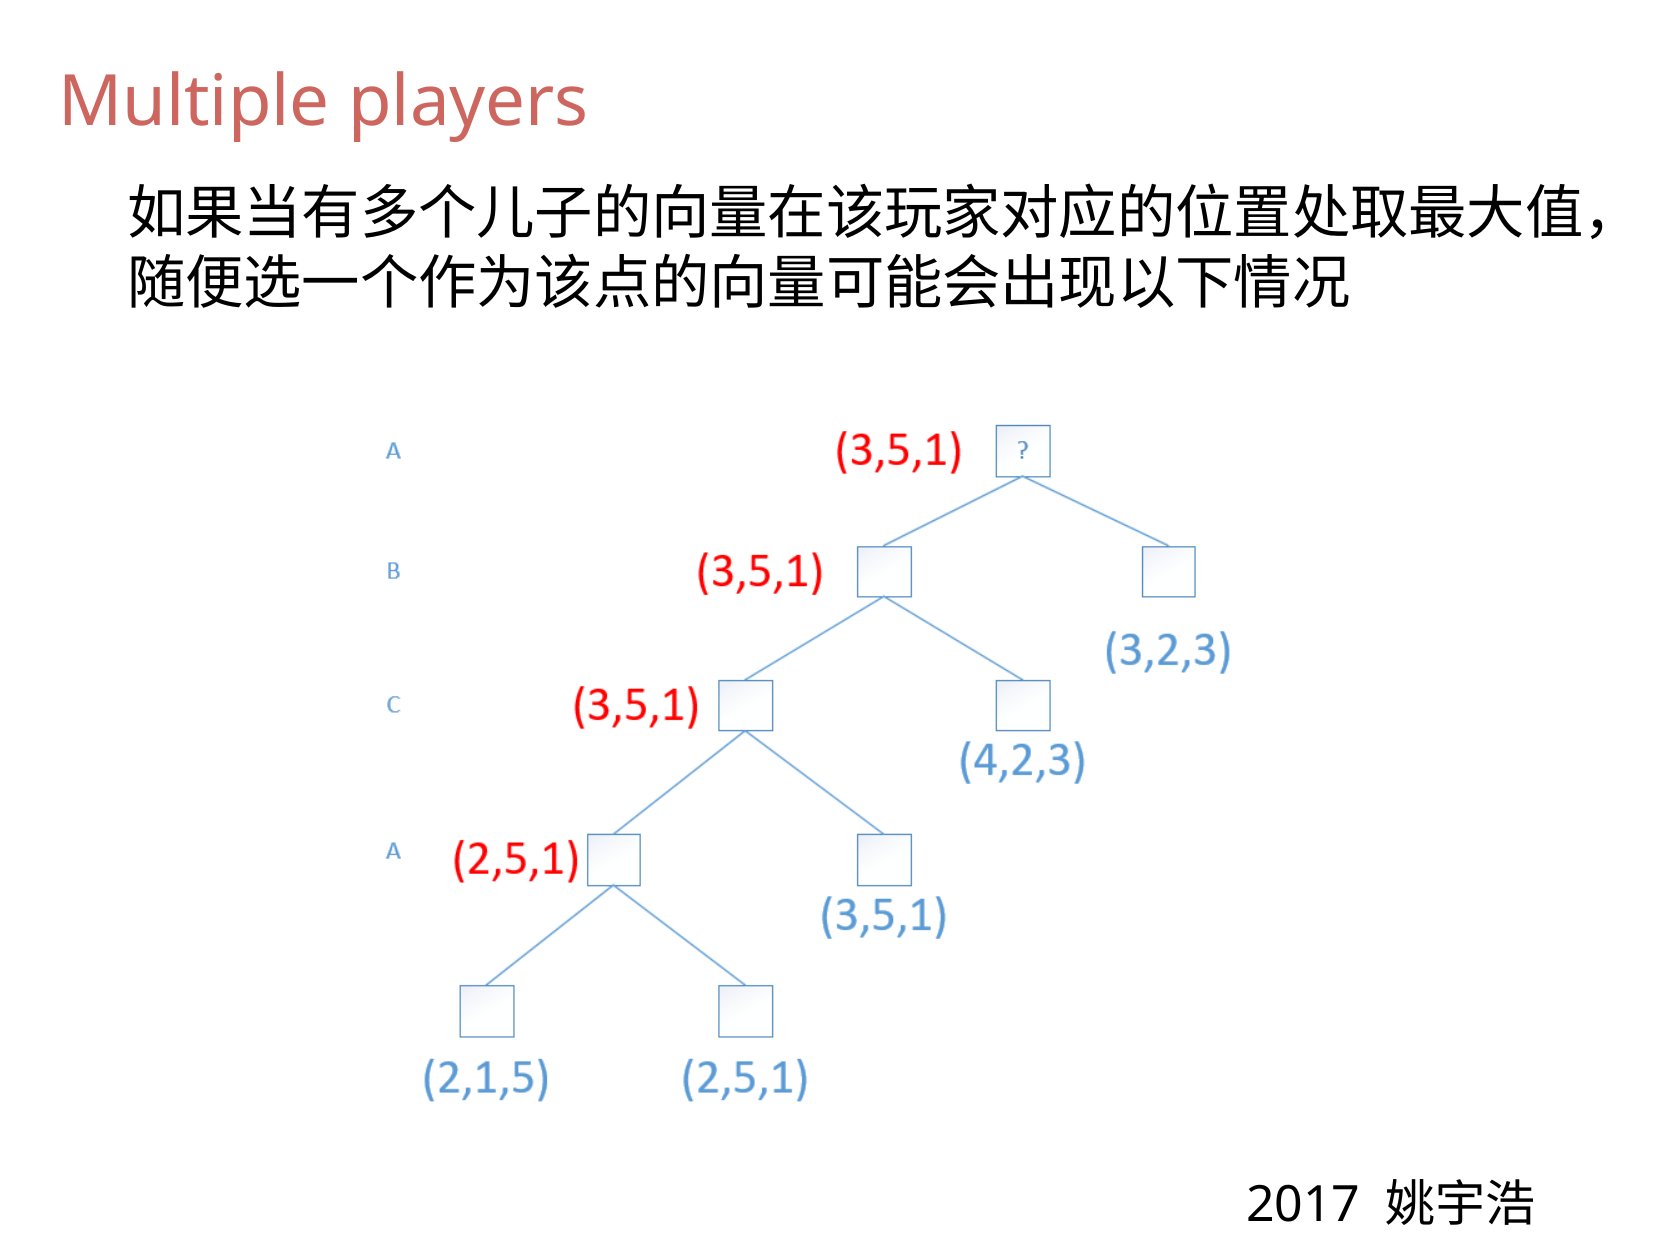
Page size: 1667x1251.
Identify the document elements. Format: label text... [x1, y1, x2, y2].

text_box 2017 姚宇浩 [1231, 1164, 1551, 1239]
picture [325, 365, 1362, 1179]
text_box 如果当有多个儿子的向量在该玩家对应的位置处取最大值， 随便选一个作为该点的向量可能会出现以下情况 [120, 168, 1649, 322]
list Multiple players [51, 47, 1613, 147]
